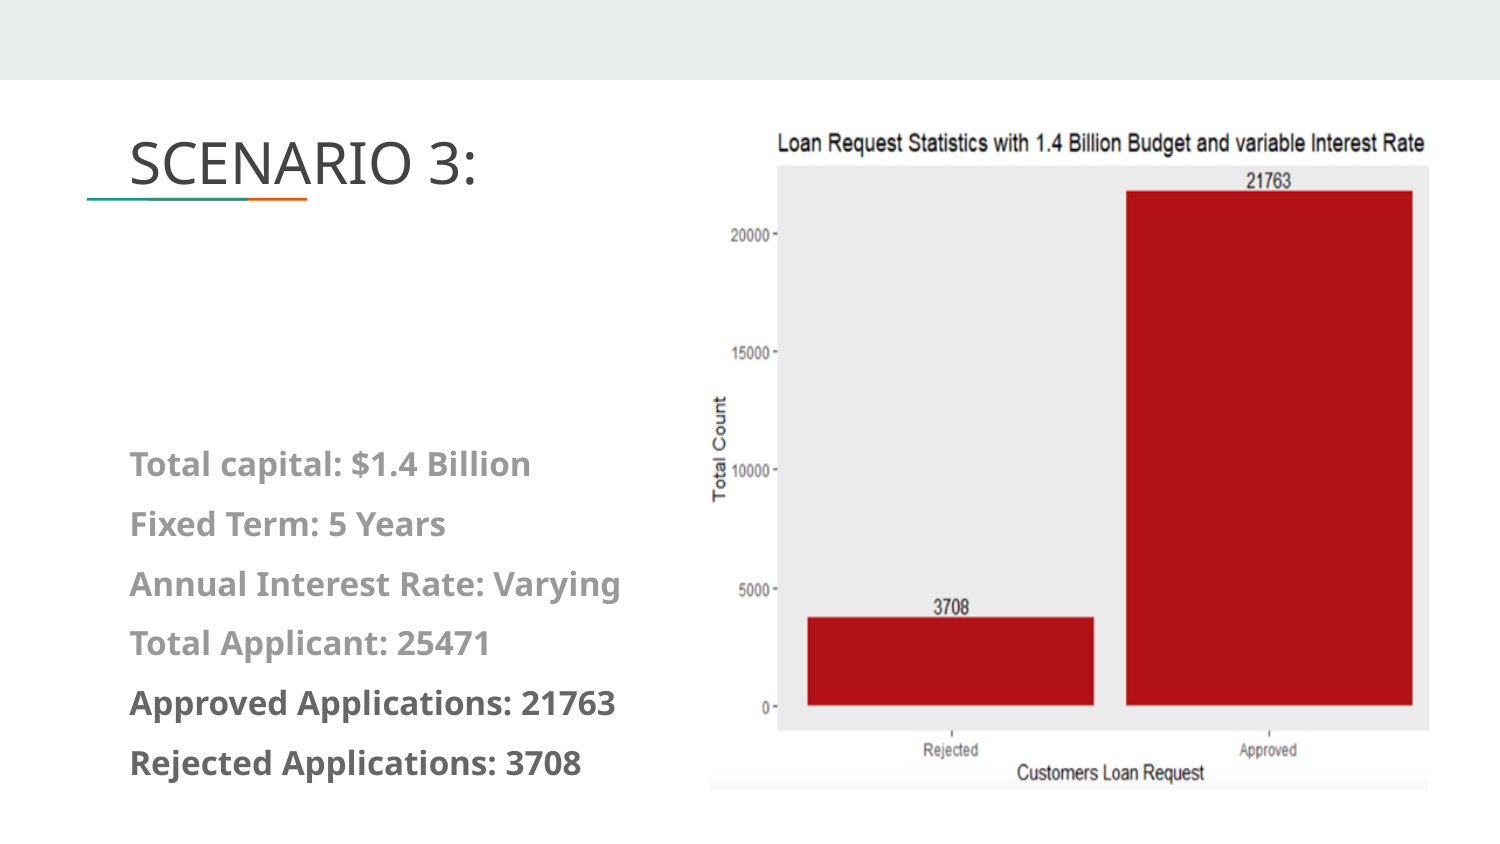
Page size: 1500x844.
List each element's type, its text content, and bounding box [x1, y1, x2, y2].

title SCENARIO 3: [114, 110, 578, 199]
text_box Total capital: $1.4 Billion Fixed Term: 5 Years Annual Interest Rate: Varying Total Applicant: 25471 Approved Applications: 21763 Rejected Applications: 3708 [114, 407, 641, 789]
picture [710, 127, 1429, 789]
